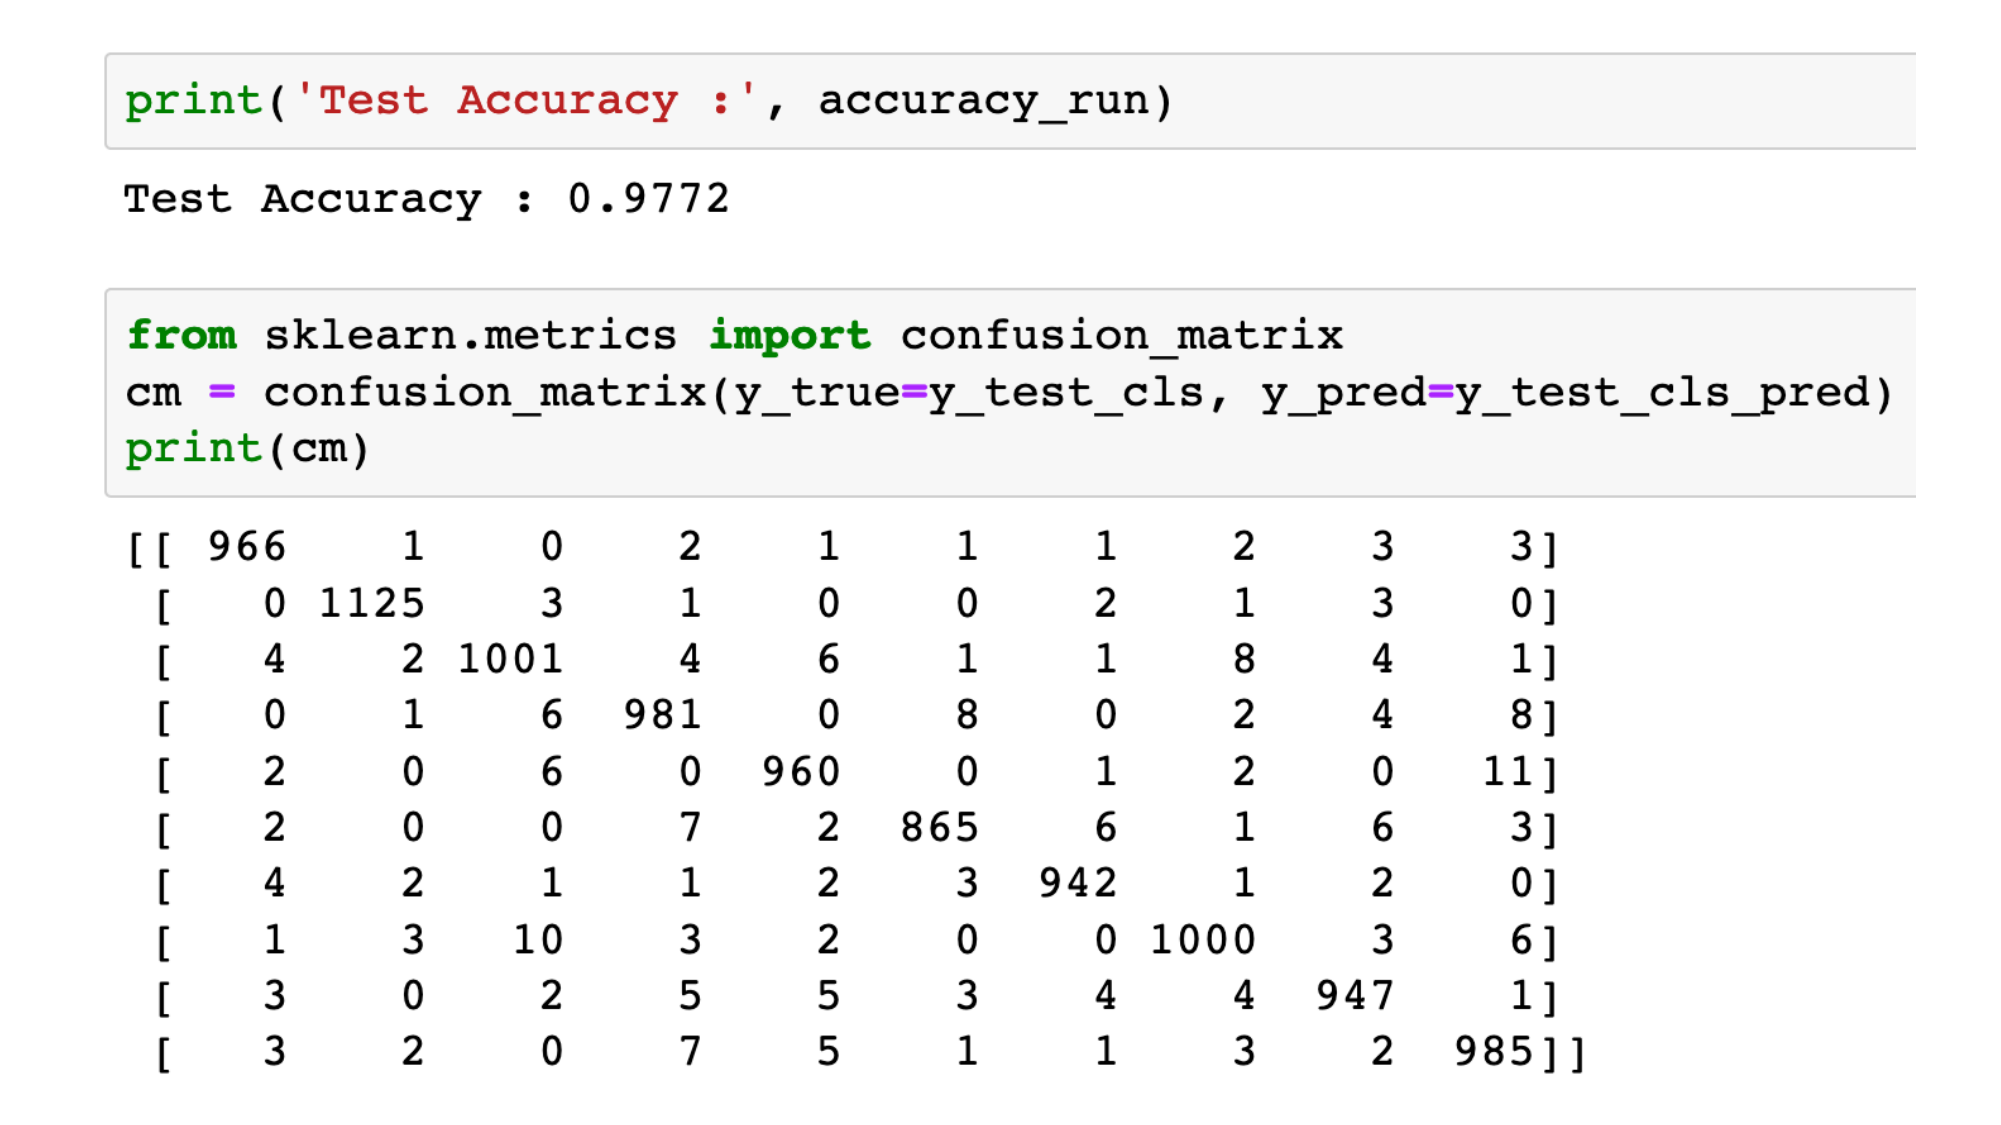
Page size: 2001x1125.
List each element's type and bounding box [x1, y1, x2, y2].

picture [83, 26, 1917, 1099]
